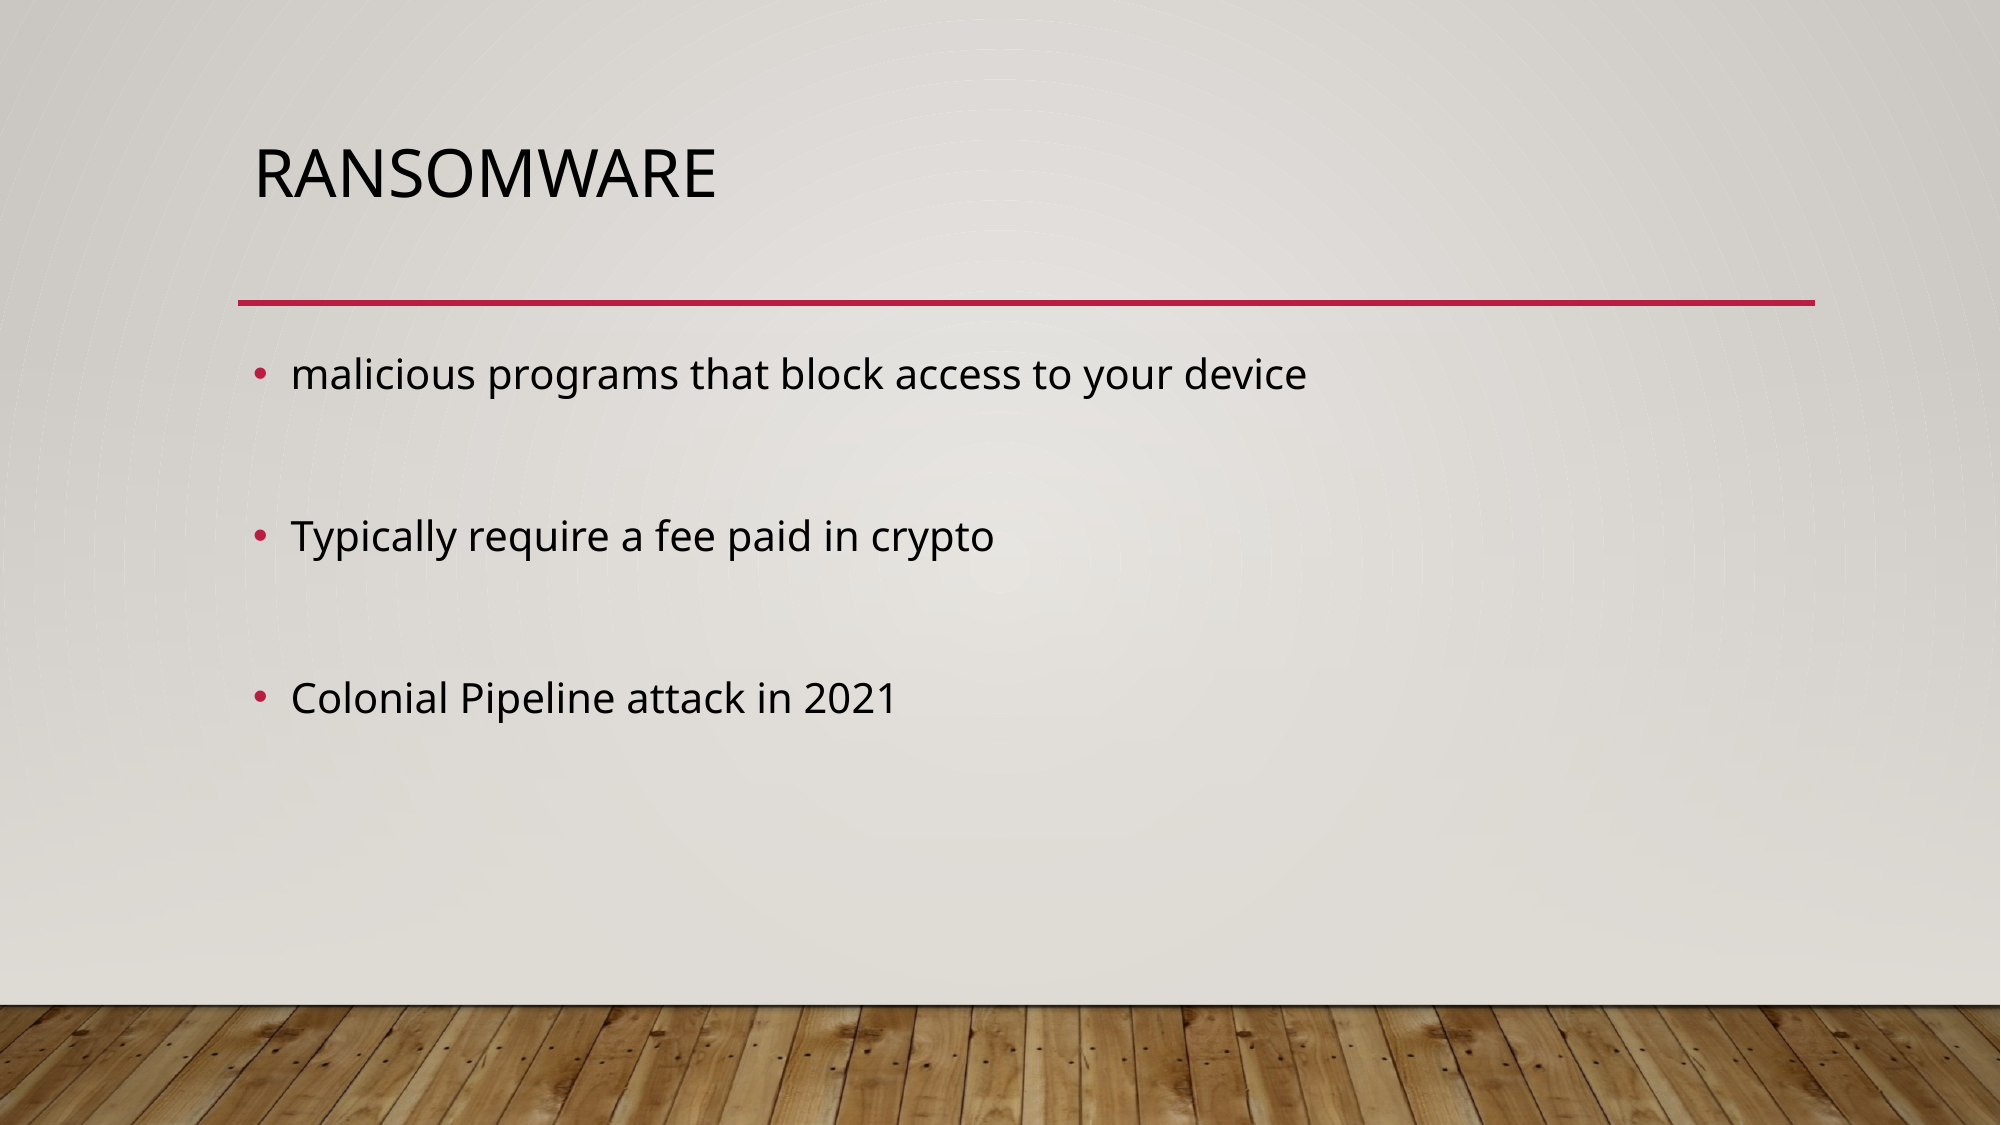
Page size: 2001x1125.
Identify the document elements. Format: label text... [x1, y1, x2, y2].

list malicious programs that block access to your device Typically require a fee paid in crypto Colonial Pipeline attack in 2021 [238, 330, 1814, 897]
title Ransomware [238, 131, 1814, 305]
picture [0, 1005, 2000, 1125]
